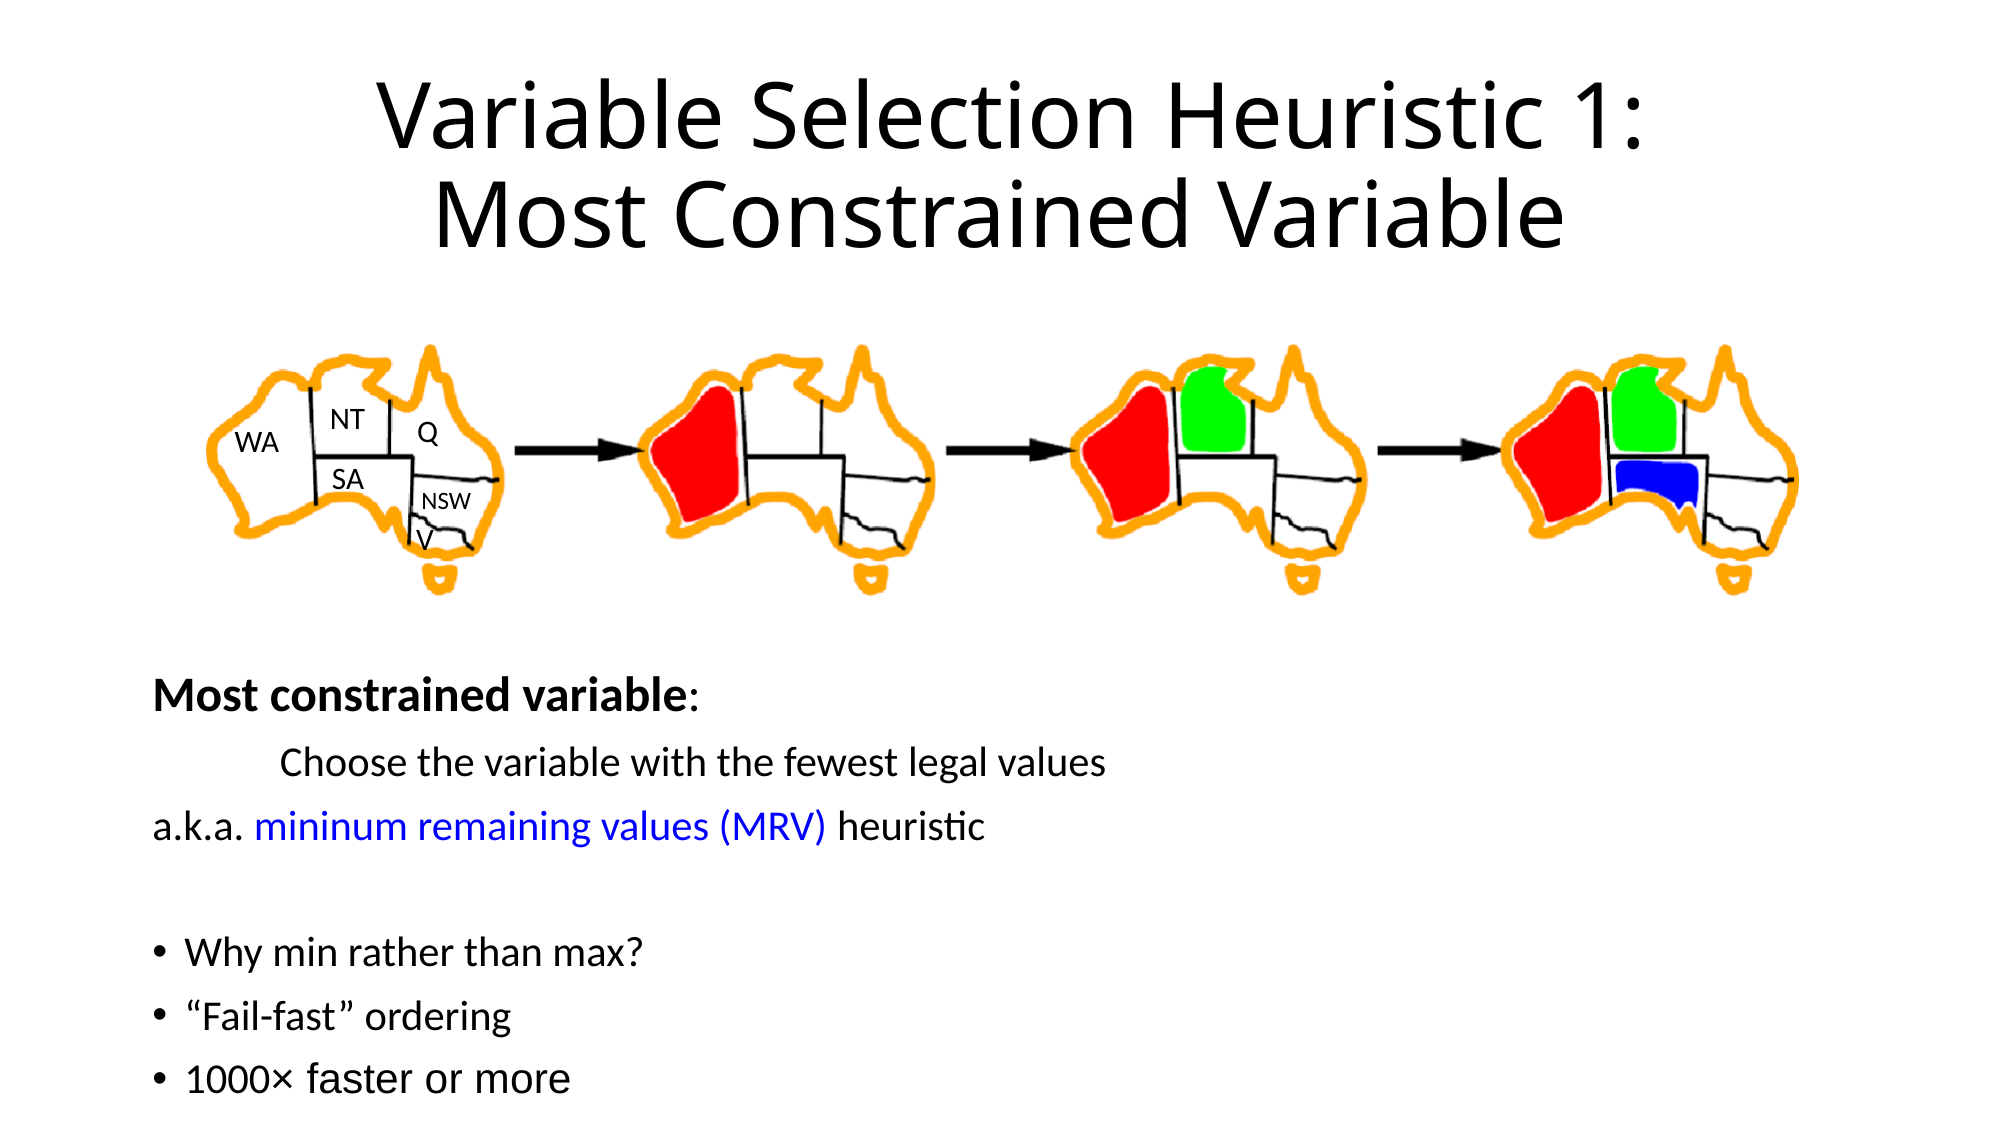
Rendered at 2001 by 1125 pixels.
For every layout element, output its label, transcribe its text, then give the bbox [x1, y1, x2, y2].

picture [177, 290, 1828, 639]
list Most constrained variable: Choose the variable with the fewest legal values a.k.a. mininum remaining values (MRV) heuristic Why min rather than max? “Fail-fast” ordering 1000× faster or more [137, 299, 1863, 1115]
title Variable Selection Heuristic 1: Most Constrained Variable [137, 59, 1863, 278]
